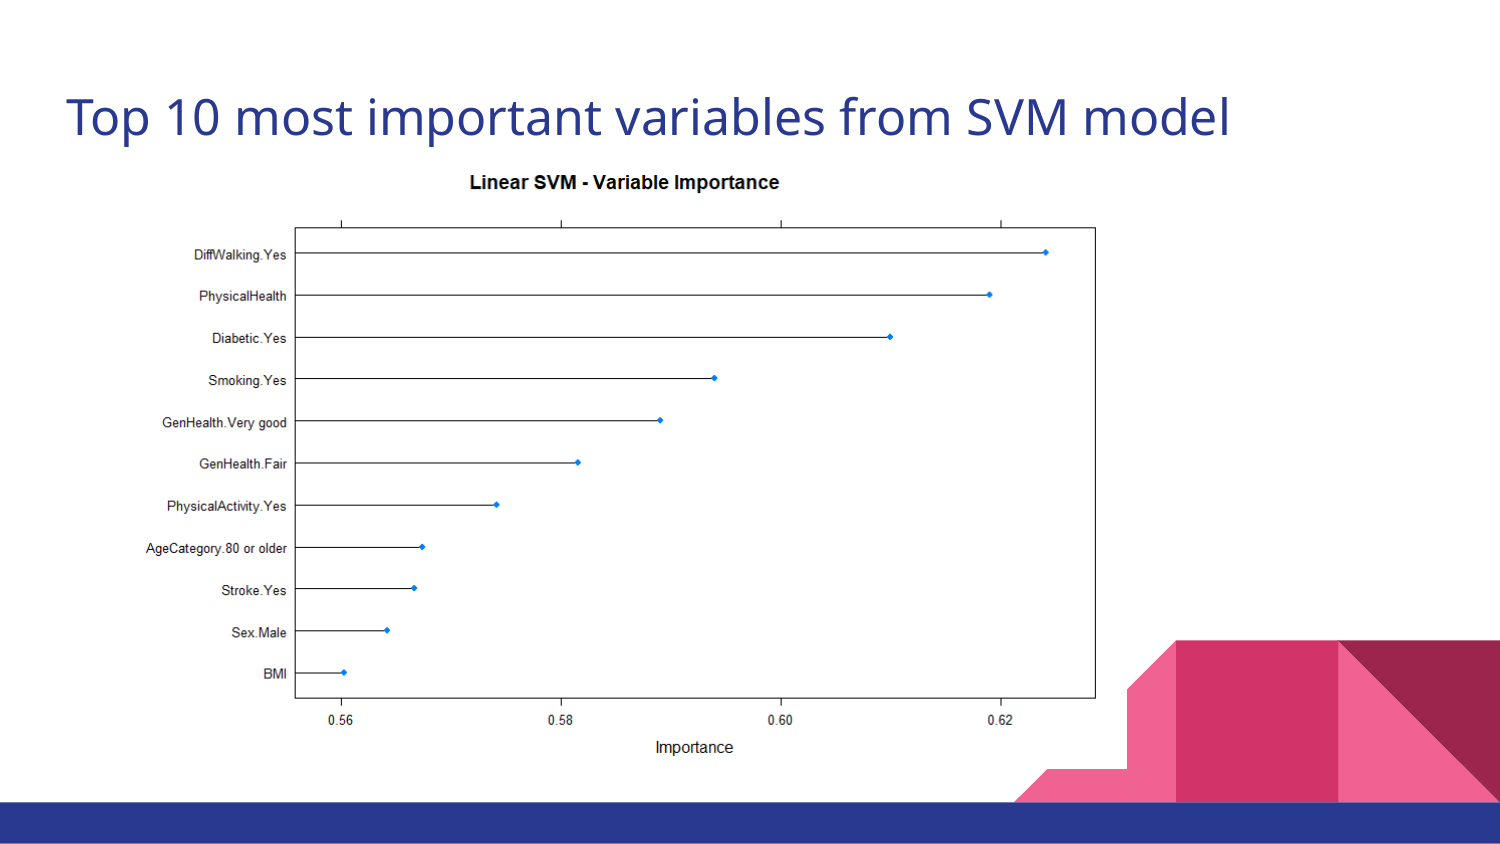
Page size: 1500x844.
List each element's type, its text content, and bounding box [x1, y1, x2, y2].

picture [123, 166, 1127, 769]
title Top 10 most important variables from SVM model [51, 67, 1449, 167]
